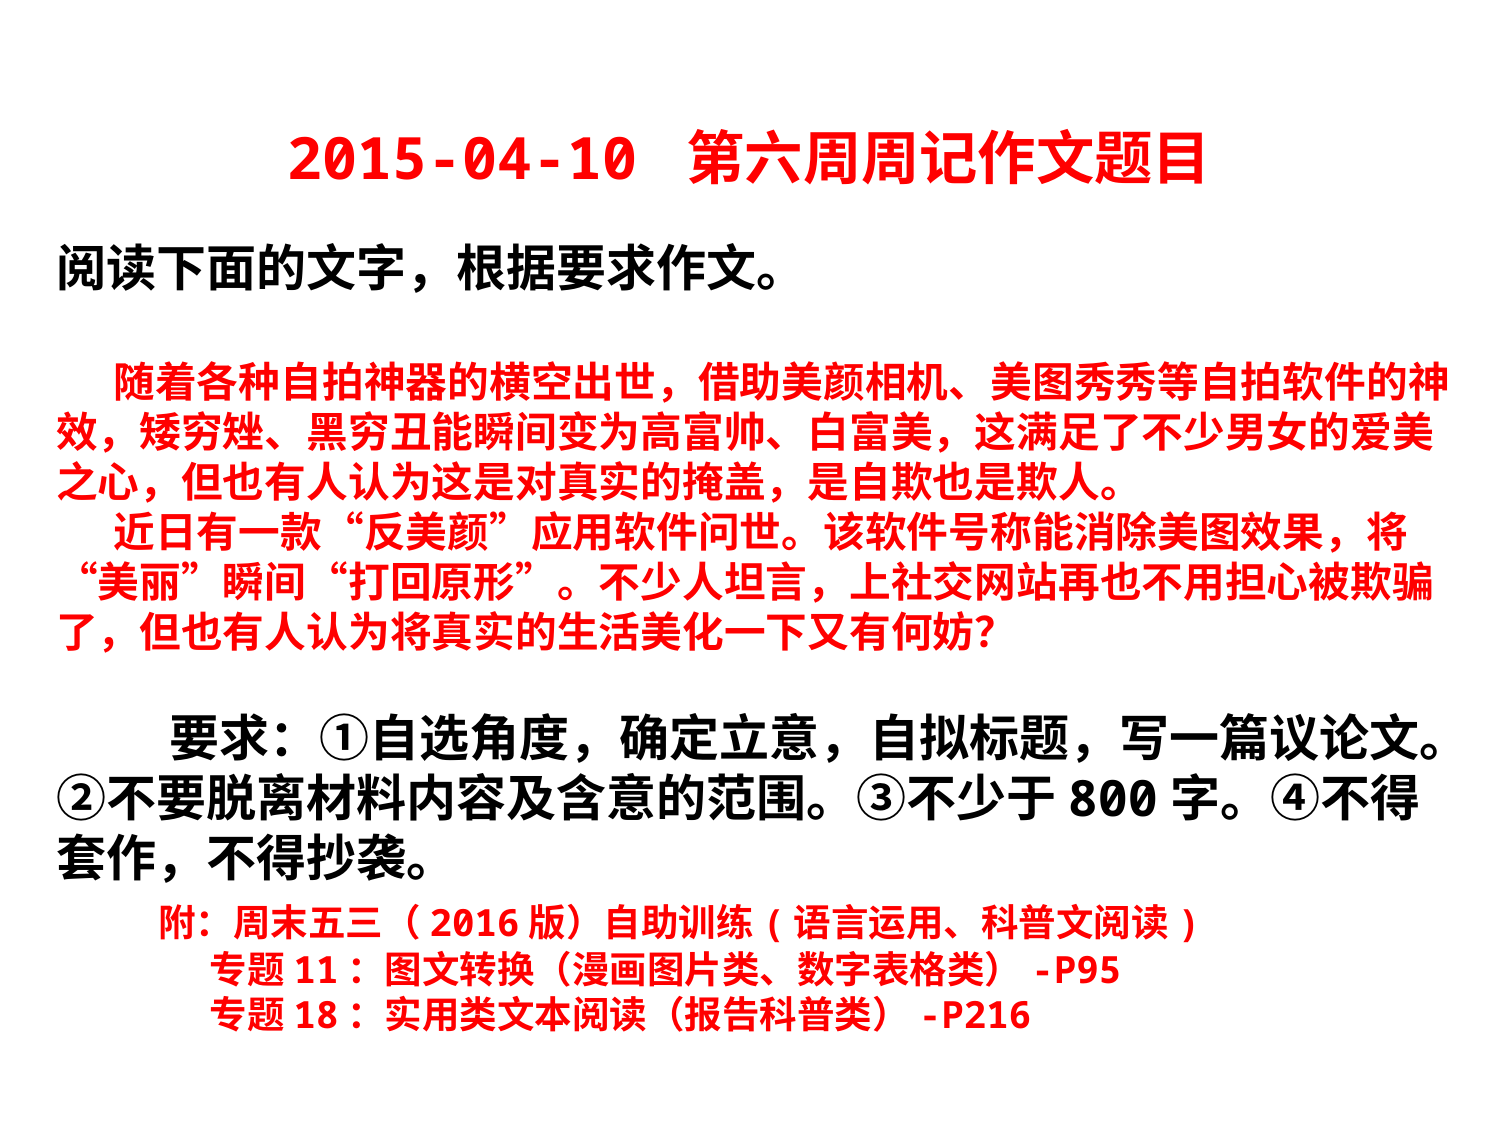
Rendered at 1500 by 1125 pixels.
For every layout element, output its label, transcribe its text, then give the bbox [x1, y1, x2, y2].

text_box 2015-04-10 第六周周记作文题目 阅读下面的文字，根据要求作文。 随着各种自拍神器的横空出世，借助美颜相机、美图秀秀等自拍软件的神效，矮穷矬、黑穷丑能瞬间变为高富帅、白富美，这满足了不少男女的爱美之心，但也有人认为这是对真实的掩盖，是自欺也是欺人。 近日有一款“反美颜”应用软件问世。该软件号称能消除美图效果，将“美丽”瞬间“打回原形”。不少人坦言，上社交网站再也不用担心被欺骗了，但也有人认为将真实的生活美化一下又有何妨？ 要求：①自选角度，确定立意，自拟标题，写一篇议论文。②不要脱离材料内容及含意的范围。③不少于800字。④不得套作，不得抄袭。 附：周末五三（2016版）自助训练(语言运用、科普文阅读) 专题11：图文转换（漫画图片类、数字表格类）-P95 专题18：实用类文本阅读（报告科普类）-P216 [41, 113, 1471, 1044]
